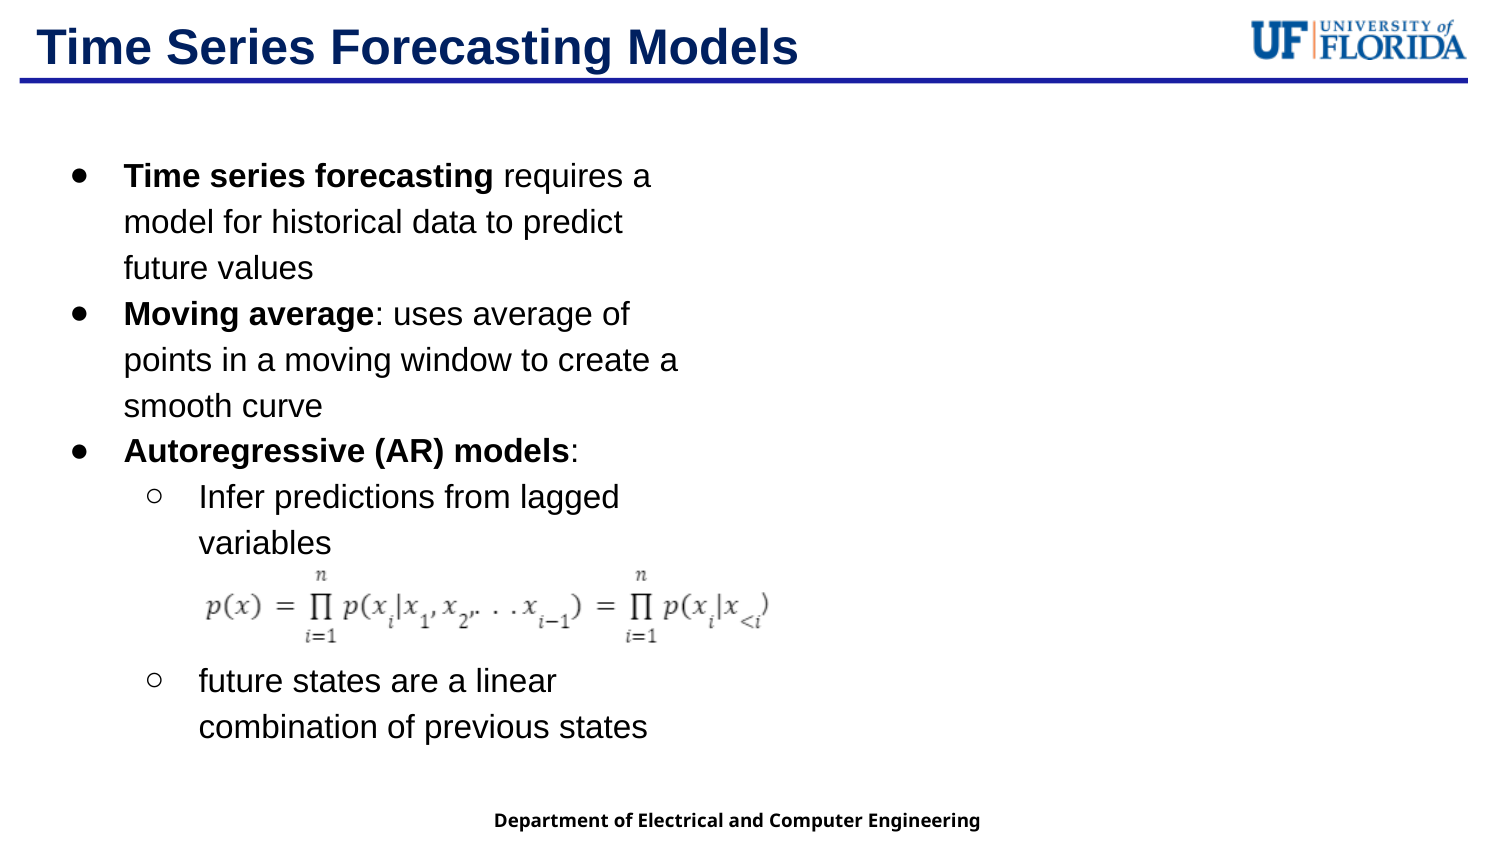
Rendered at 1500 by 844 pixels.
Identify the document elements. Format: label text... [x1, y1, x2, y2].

picture [198, 558, 787, 661]
text_box Time series forecasting requires a model for historical data to predict future values Moving average: uses average of points in a moving window to create a smooth curve Autoregressive (AR) models: Infer predictions from lagged variables future states are a linear combination of previous states [33, 133, 700, 660]
picture [1278, 18, 1468, 60]
title Time Series Forecasting Models [20, 0, 1278, 89]
